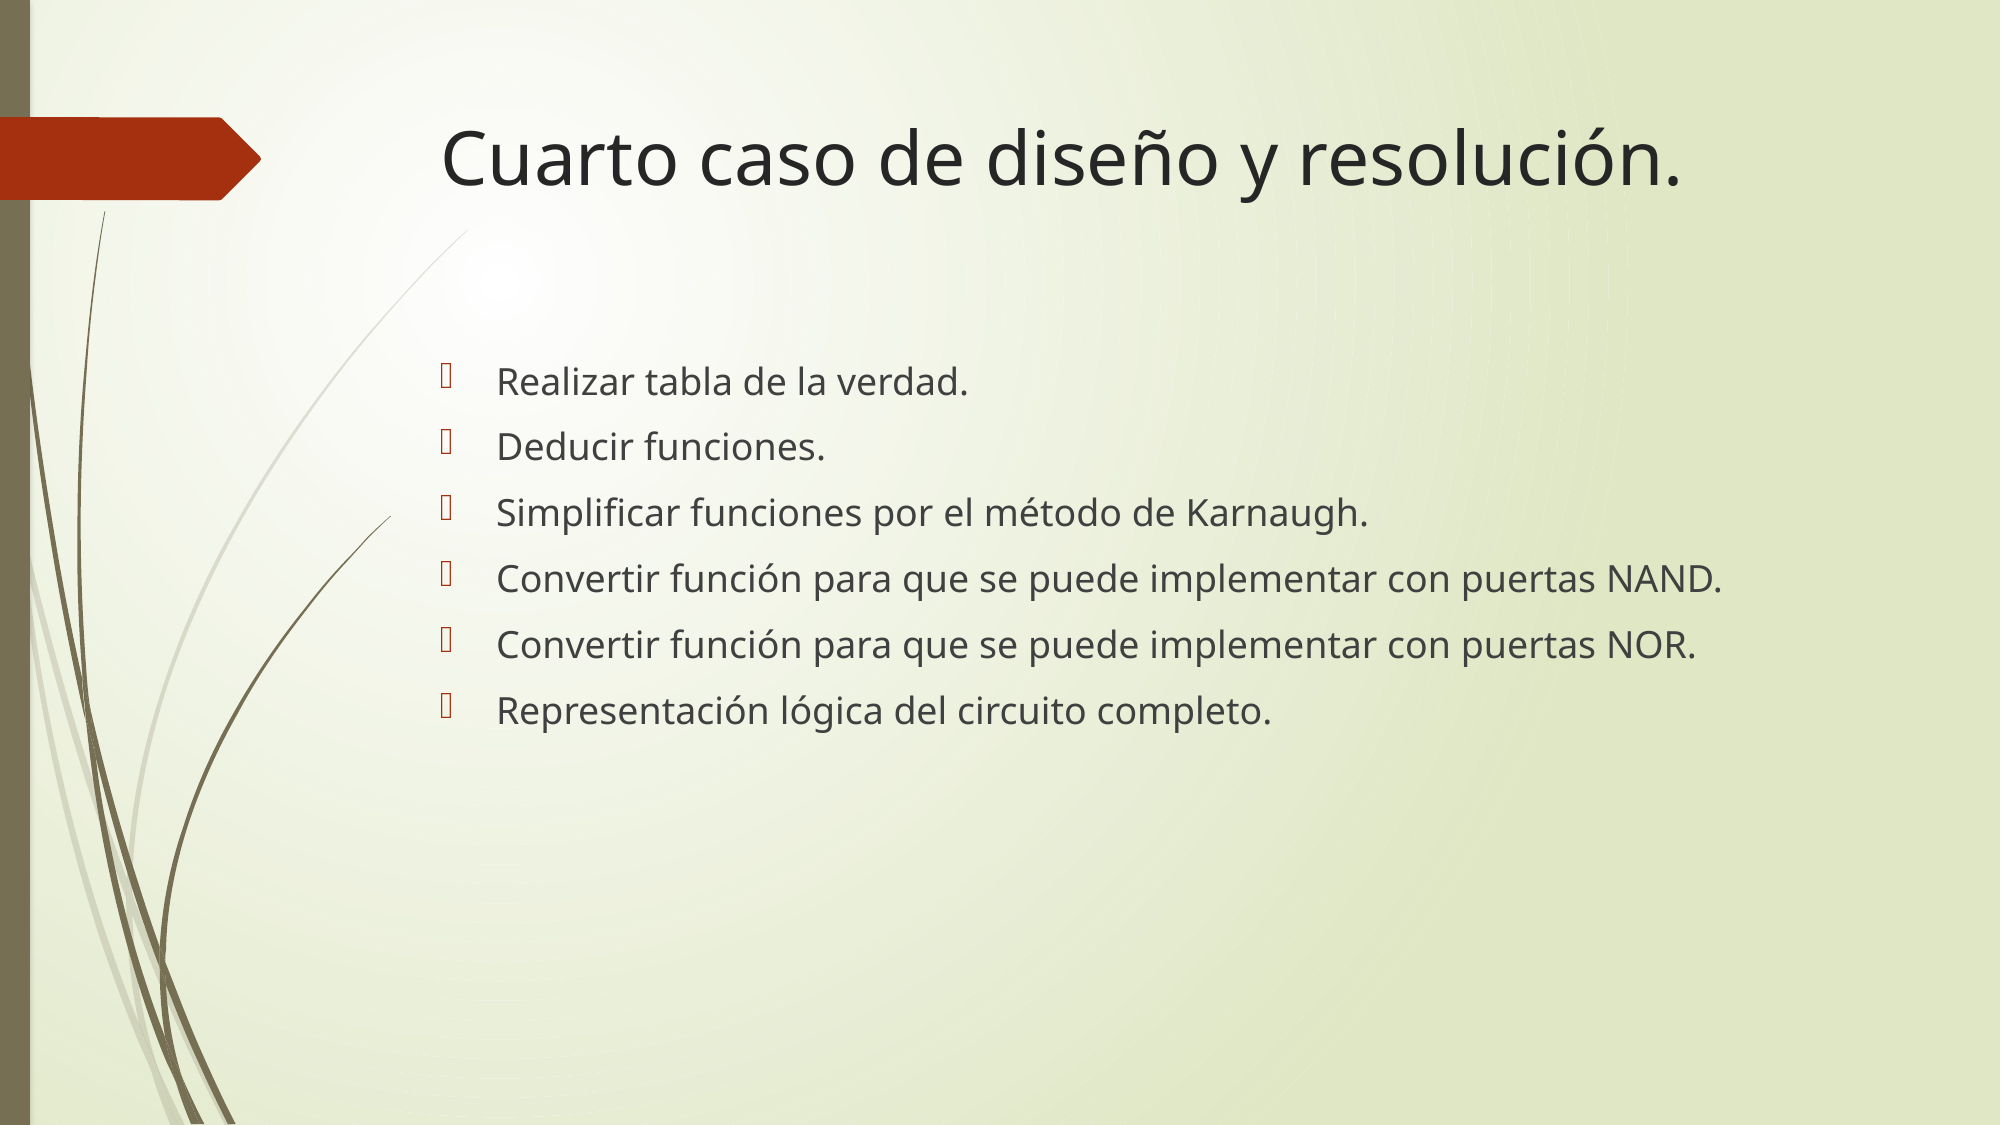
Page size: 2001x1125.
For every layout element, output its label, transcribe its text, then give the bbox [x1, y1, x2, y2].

list Realizar tabla de la verdad. Deducir funciones. Simplificar funciones por el método de Karnaugh. Convertir función para que se puede implementar con puertas NAND. Convertir función para que se puede implementar con puertas NOR. Representación lógica del circuito completo. [424, 350, 1888, 970]
title Cuarto caso de diseño y resolución. [425, 102, 1888, 313]
